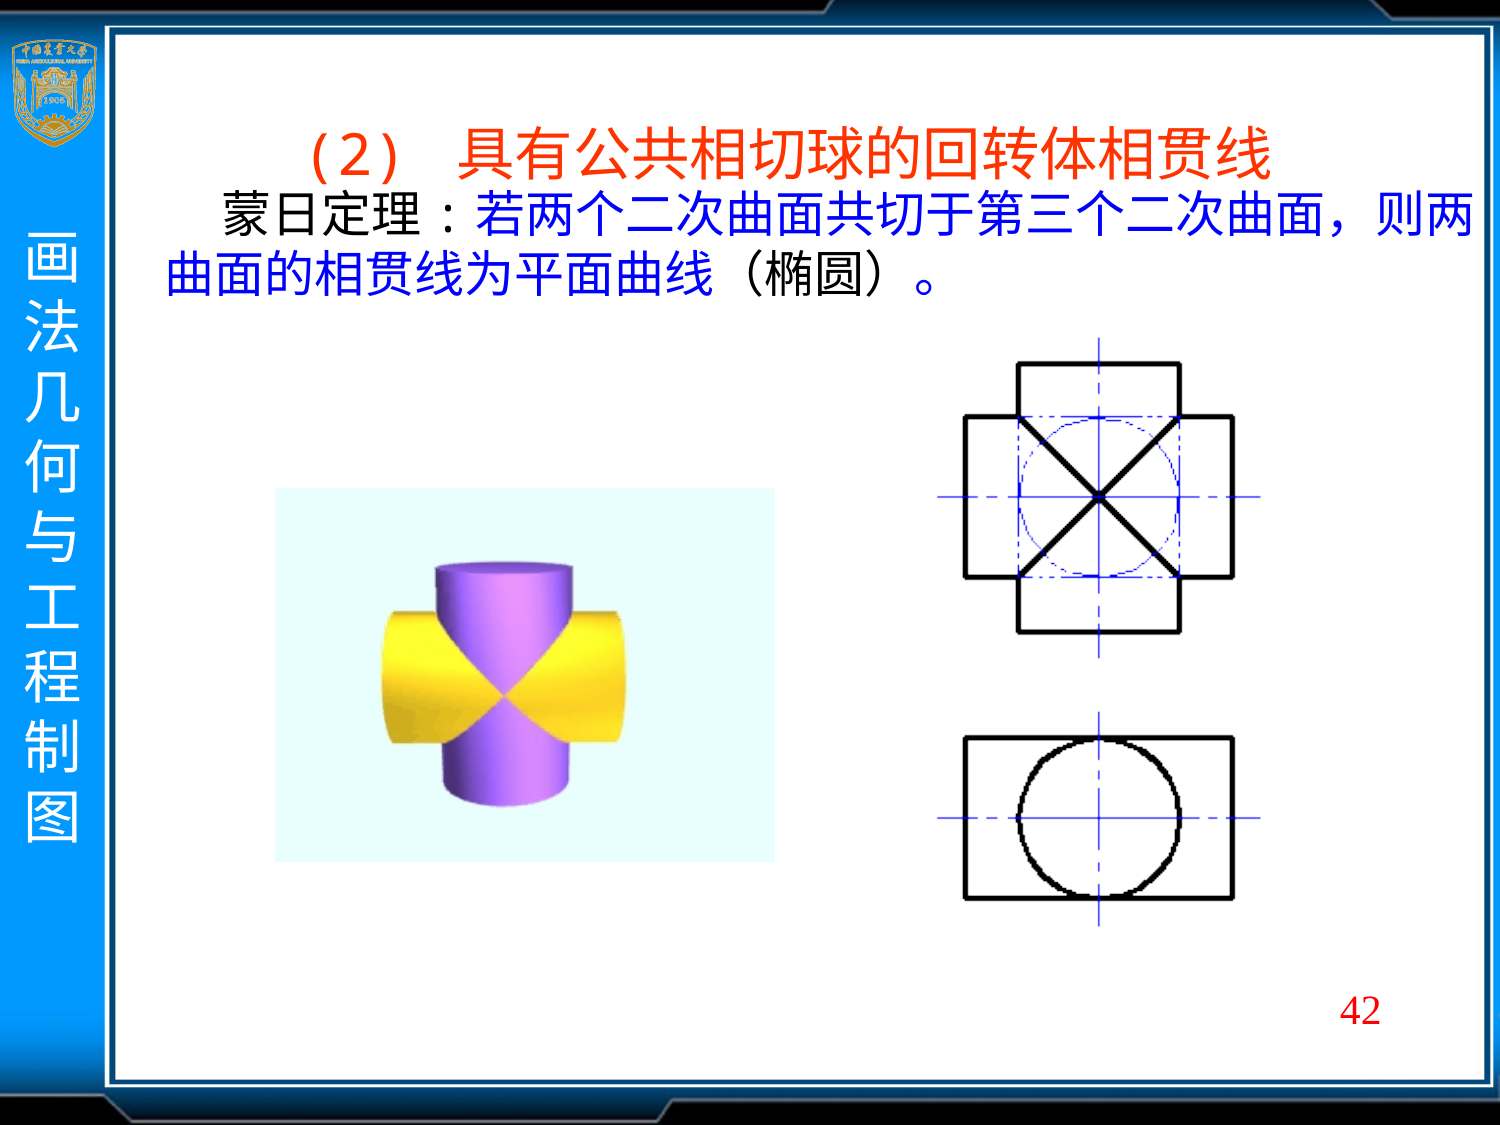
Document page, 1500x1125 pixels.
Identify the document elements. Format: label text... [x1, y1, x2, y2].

text_box [92, 73, 123, 169]
text_box 42 [1325, 975, 1425, 1040]
text_box 蒙日定理:若两个二次曲面共切于第三个二次曲面，则两曲面的相贯线为平面曲线（椭圆）。 [149, 174, 1500, 310]
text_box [274, 487, 776, 863]
title (2) 具有公共相切球的回转体相贯线 [162, 75, 1413, 230]
picture [0, 0, 1500, 1125]
